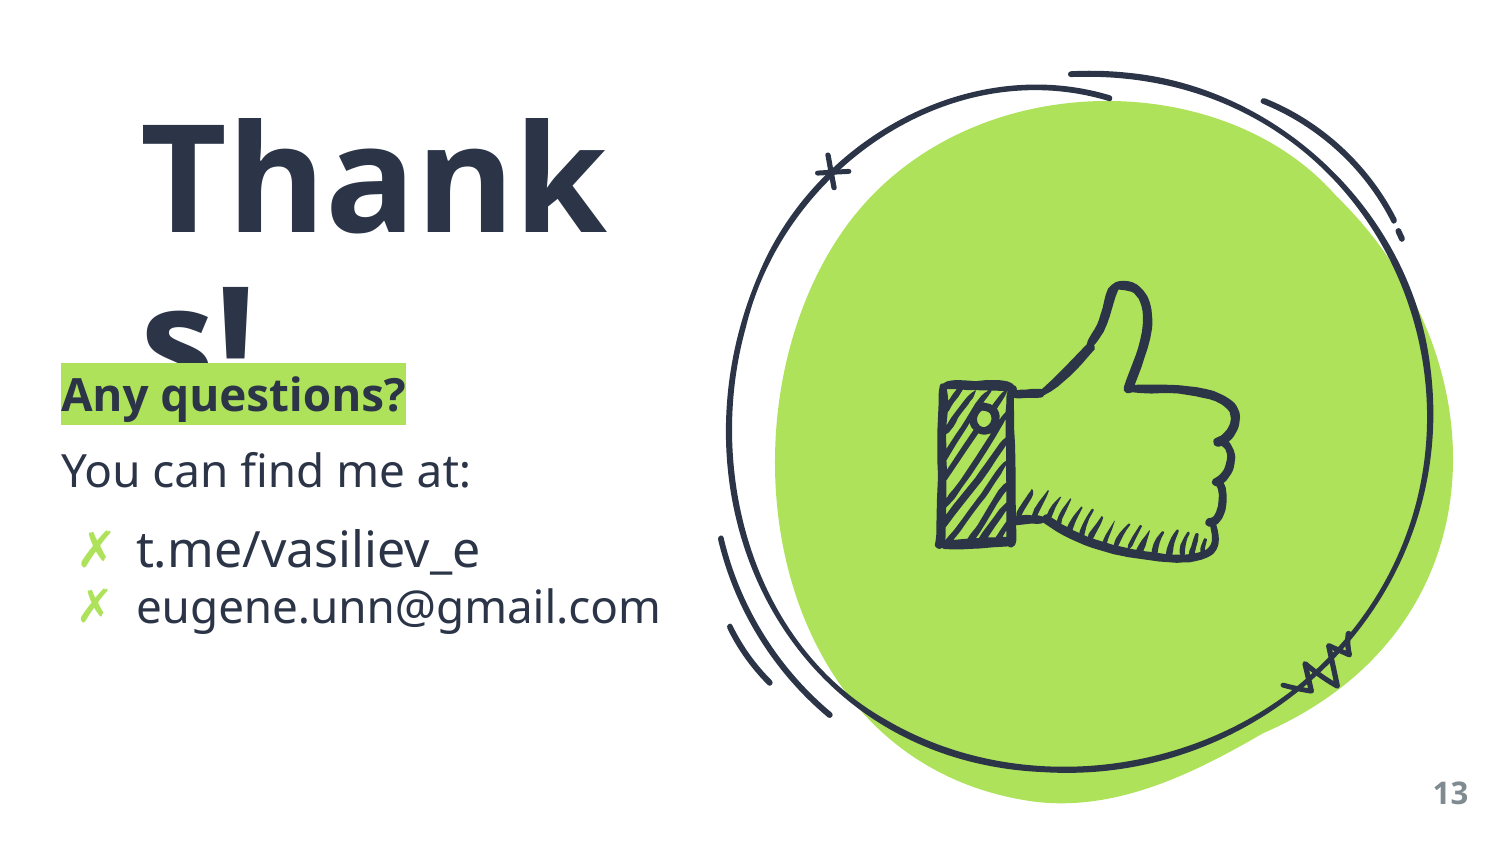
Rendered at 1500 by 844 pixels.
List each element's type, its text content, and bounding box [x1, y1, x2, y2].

slide_number 13 [1378, 769, 1469, 820]
title Thanks! [140, 188, 659, 343]
text_box [934, 280, 1241, 563]
list Any questions? You can find me at: t.me/vasiliev_e eugene.unn@gmail.com [61, 365, 706, 656]
